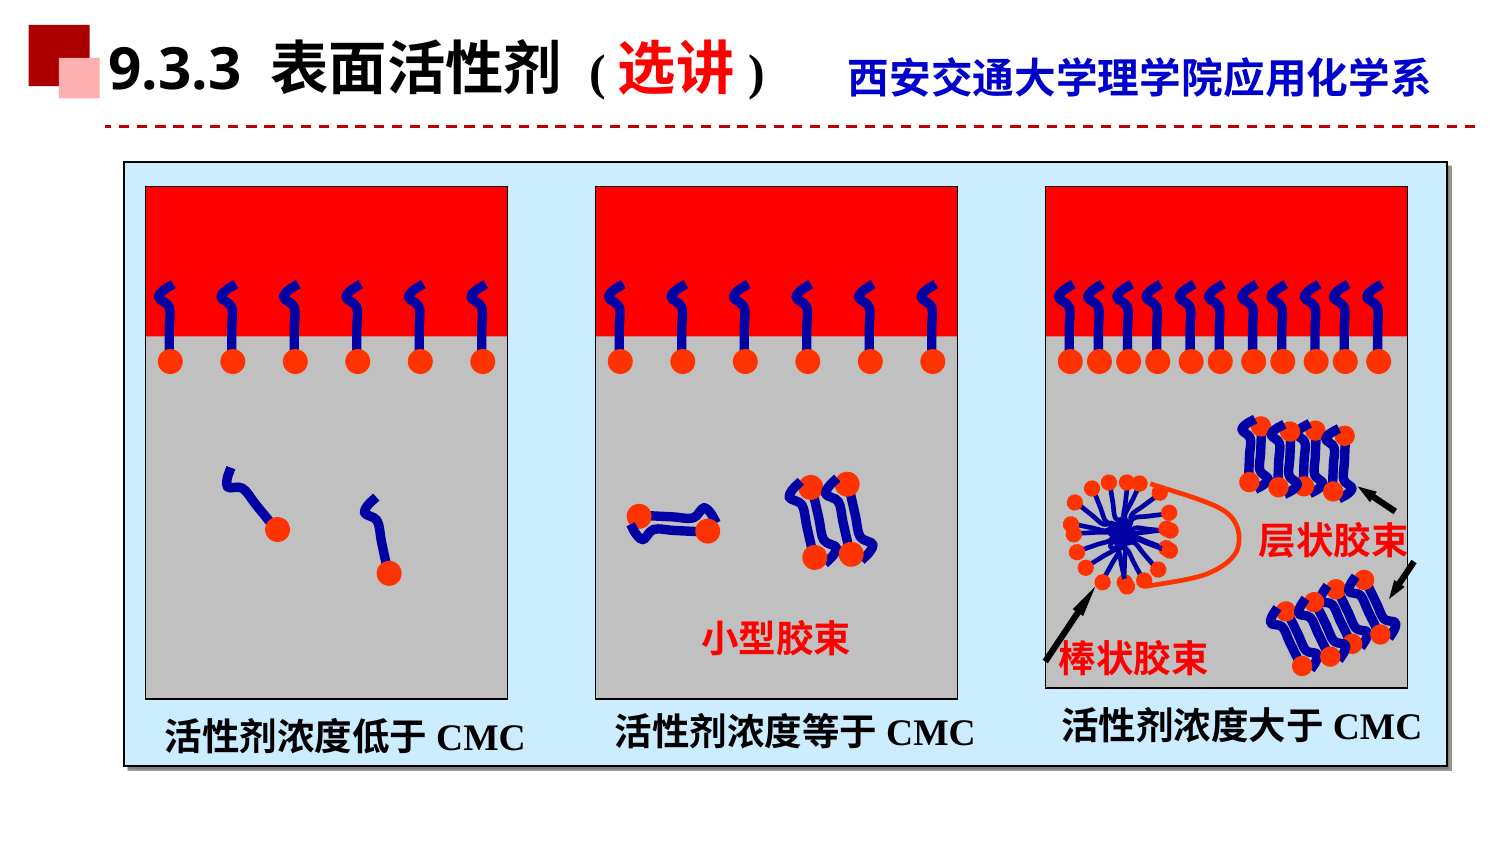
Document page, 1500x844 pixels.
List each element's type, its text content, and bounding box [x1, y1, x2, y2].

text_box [595, 186, 989, 762]
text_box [145, 186, 539, 767]
text_box [123, 161, 1447, 766]
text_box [1042, 186, 1436, 756]
text_box 9.3.3 表面活性剂 (选讲) [93, 23, 1193, 109]
